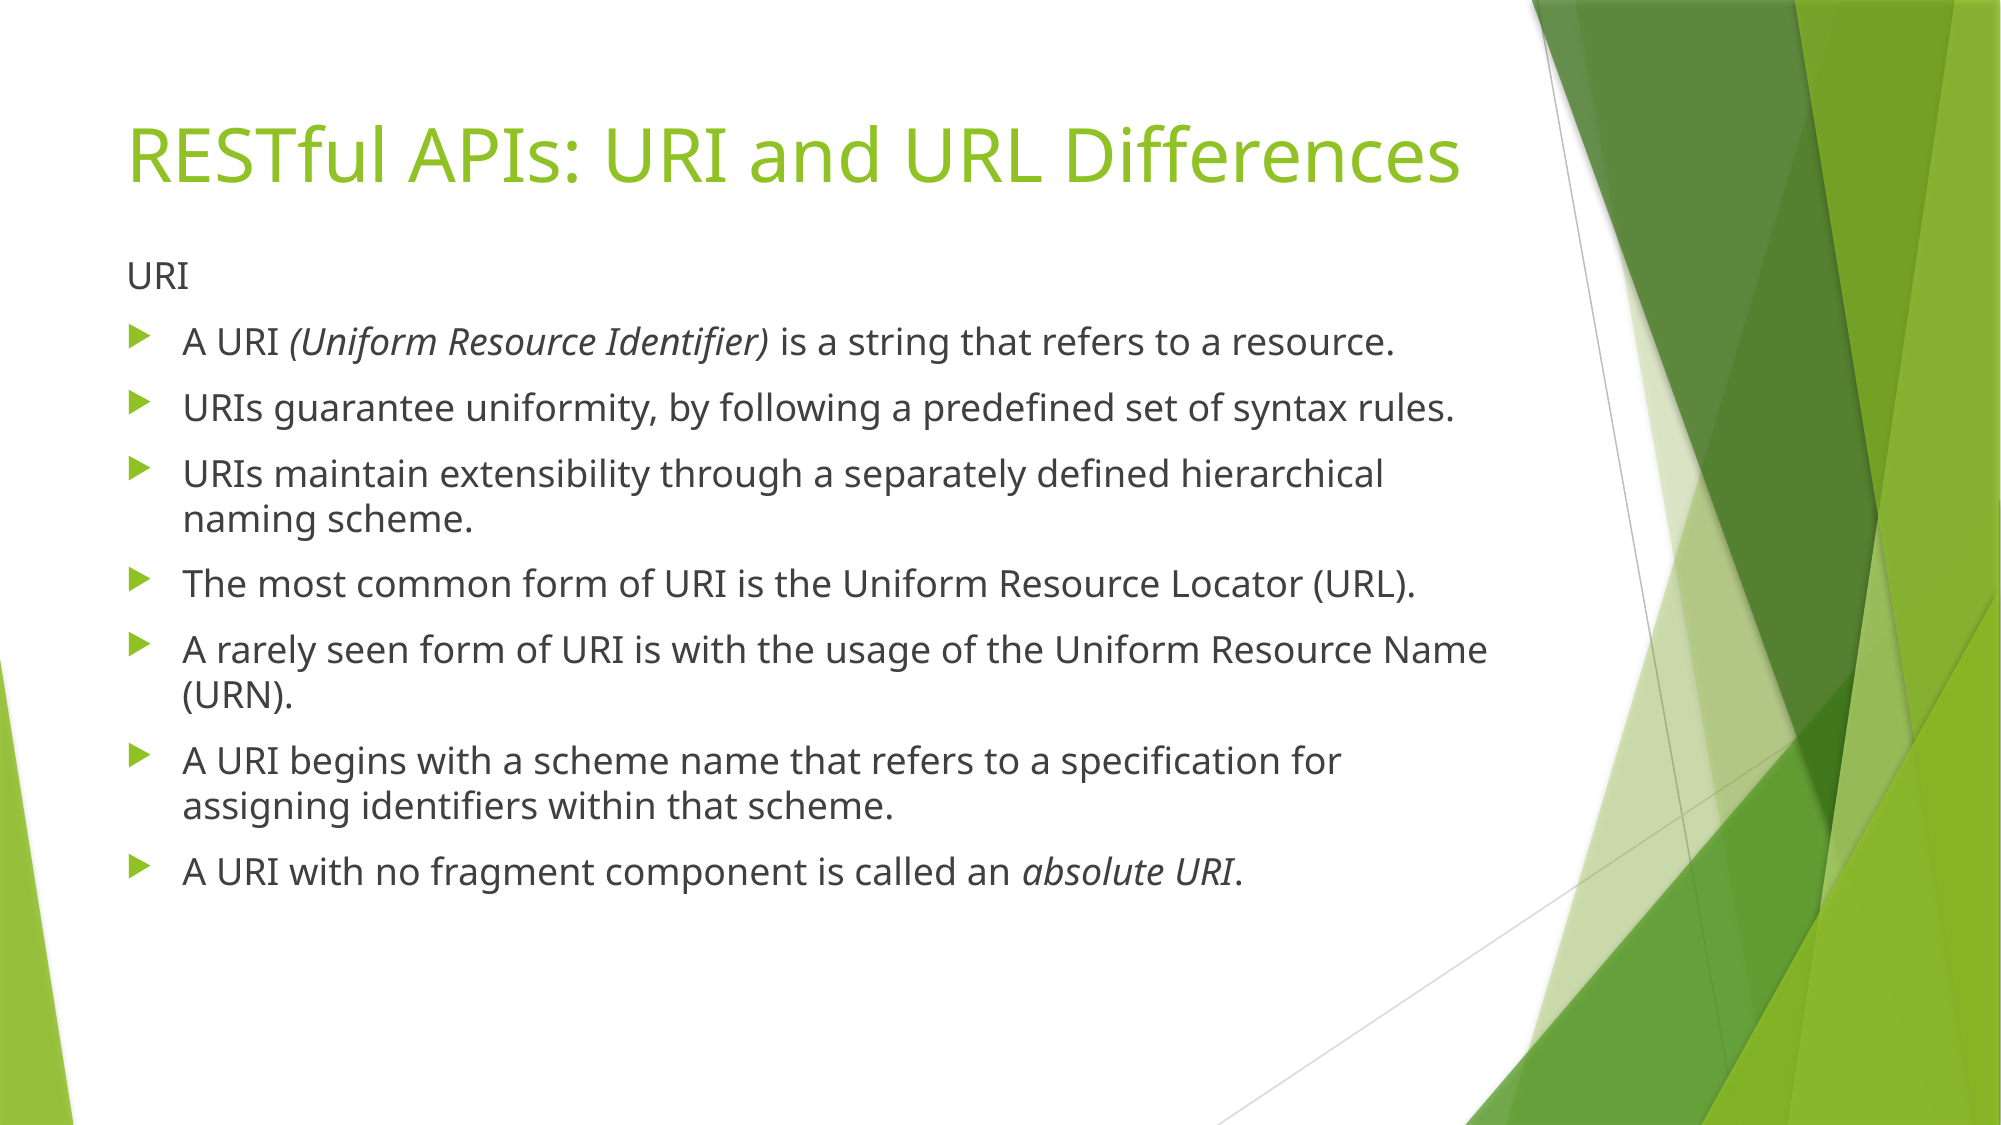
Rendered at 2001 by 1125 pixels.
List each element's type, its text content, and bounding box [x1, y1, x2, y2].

list URI A URI (Uniform Resource Identifier) is a string that refers to a resource. URIs guarantee uniformity, by following a predefined set of syntax rules. URIs maintain extensibility through a separately defined hierarchical naming scheme. The most common form of URI is the Uniform Resource Locator (URL). A rarely seen form of URI is with the usage of the Uniform Resource Name (URN). A URI begins with a scheme name that refers to a specification for assigning identifiers within that scheme. A URI with no fragment component is called an absolute URI. [111, 244, 1522, 991]
title RESTful APIs: URI and URL Differences [111, 99, 1522, 244]
